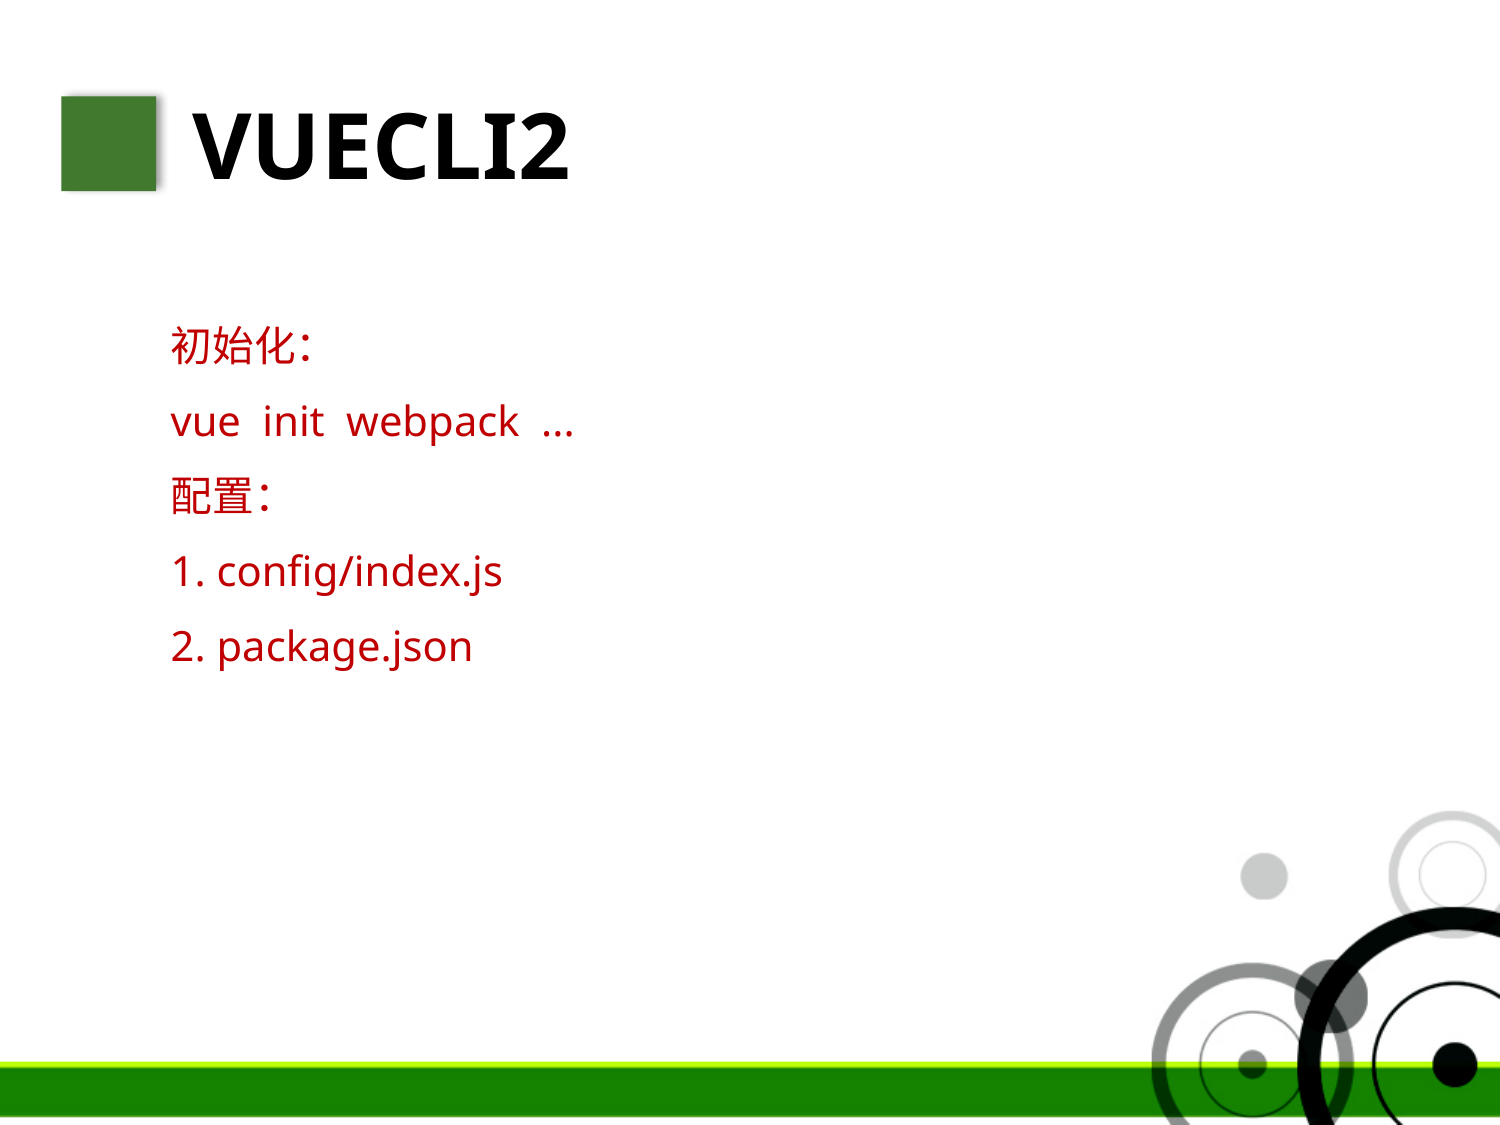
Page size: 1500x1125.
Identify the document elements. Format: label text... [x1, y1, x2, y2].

picture [0, 0, 1500, 1125]
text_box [61, 80, 687, 207]
text_box 初始化： vue init webpack ... 配置： 1. config/index.js 2. package.json [155, 287, 1453, 678]
